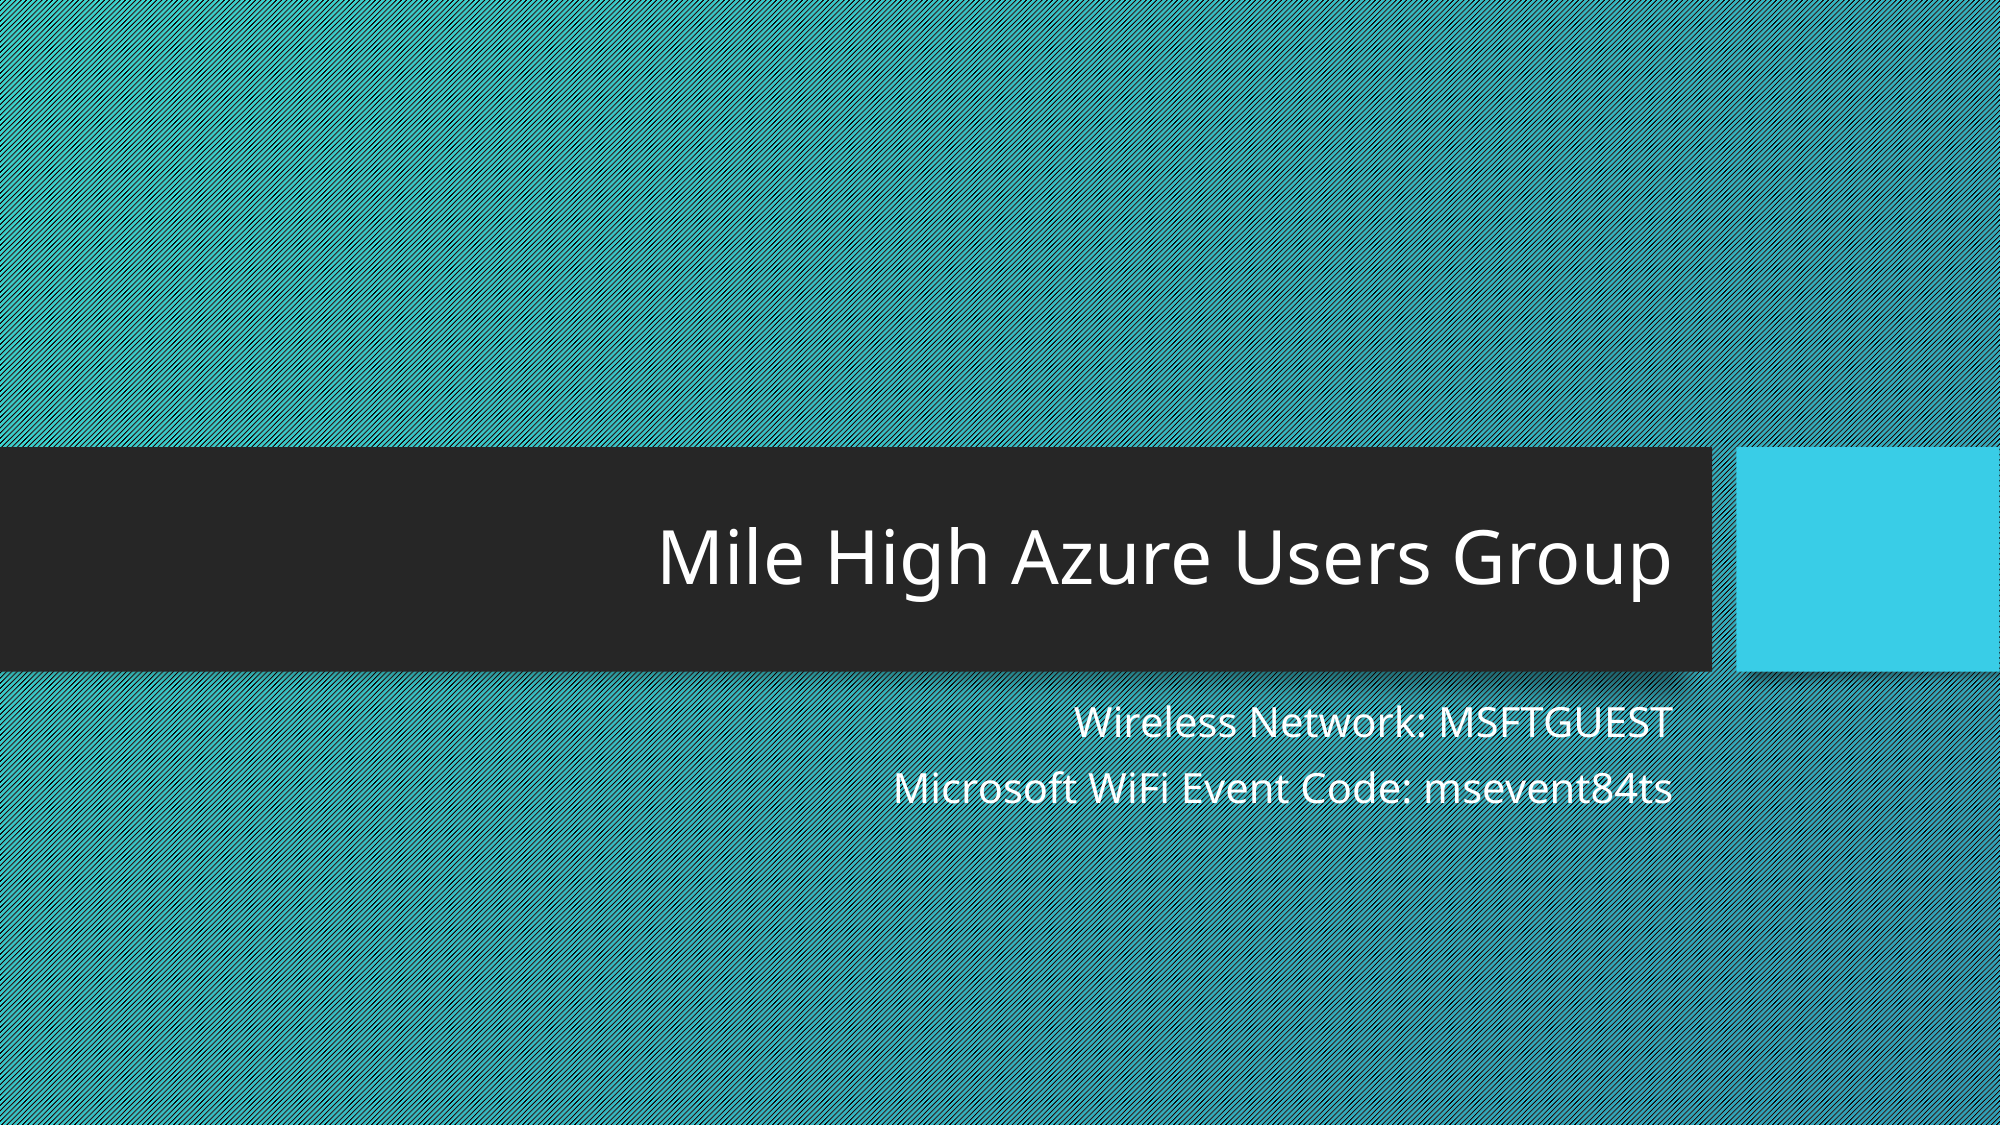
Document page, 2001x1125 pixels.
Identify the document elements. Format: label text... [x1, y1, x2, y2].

picture [0, 0, 2000, 1125]
title Mile High Azure Users Group [111, 470, 1689, 650]
list Wireless Network: MSFTGUEST Microsoft WiFi Event Code: msevent84ts [111, 694, 1689, 974]
